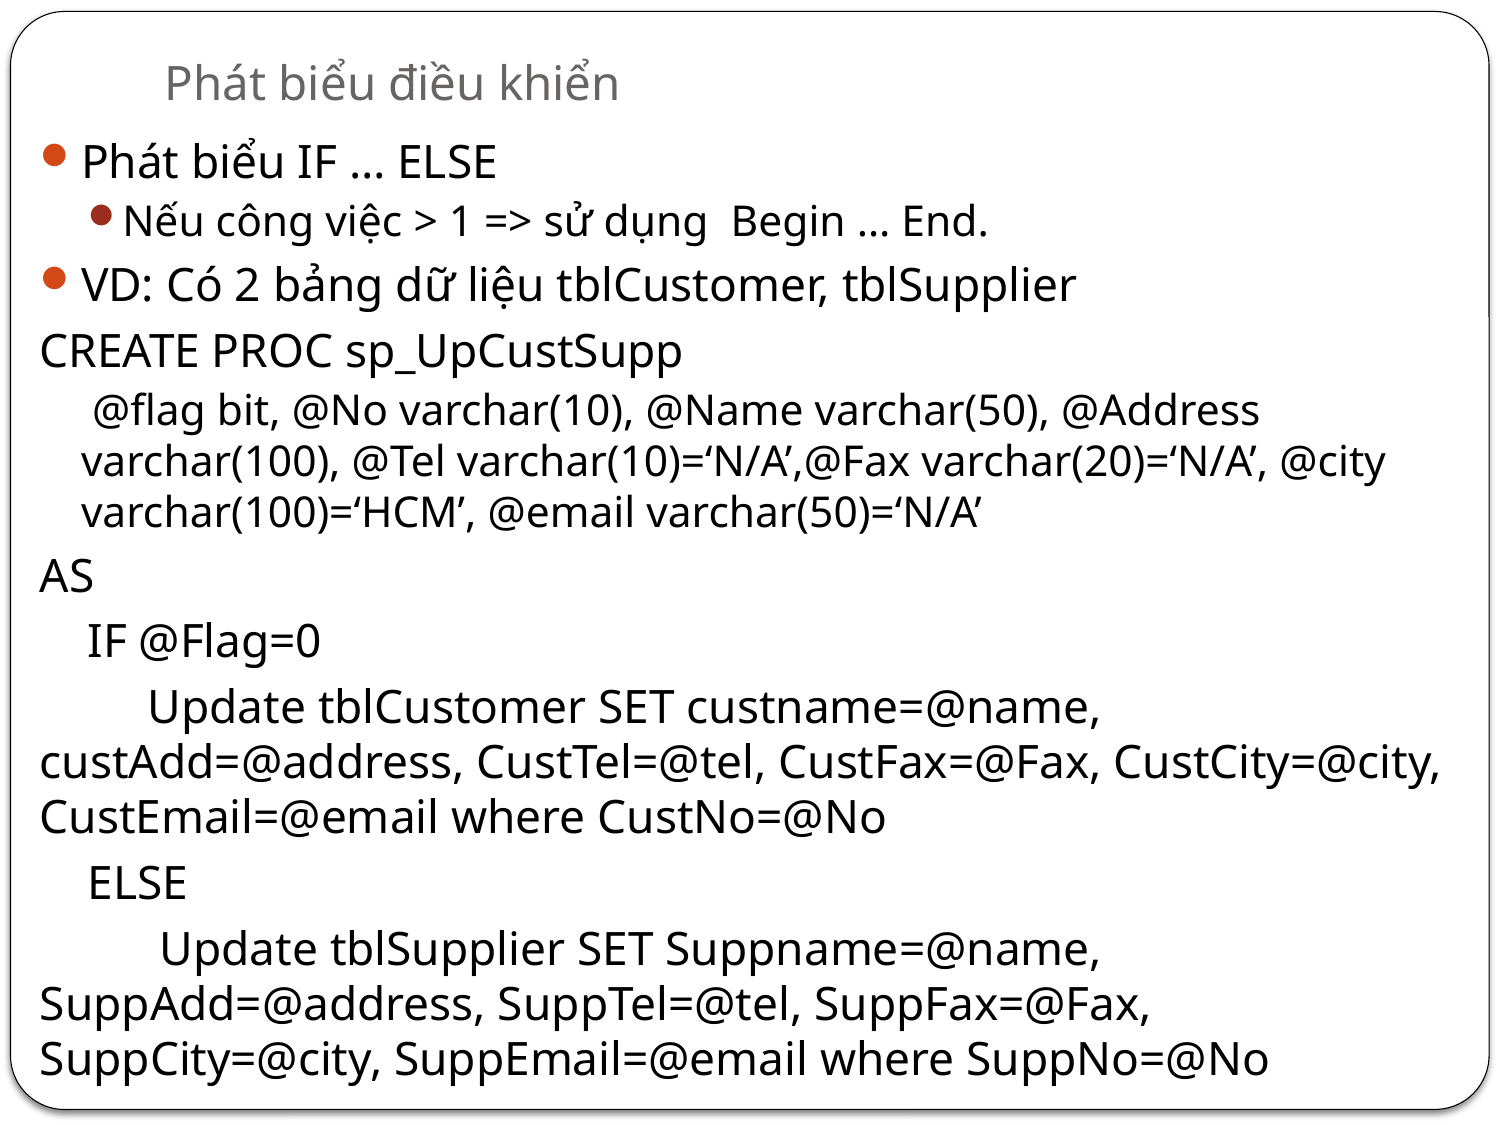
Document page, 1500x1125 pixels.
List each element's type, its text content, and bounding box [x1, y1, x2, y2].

list Phát biểu IF … ELSE Nếu công việc > 1 => sử dụng Begin … End. VD: Có 2 bảng dữ liệu tblCustomer, tblSupplier CREATE PROC sp_UpCustSupp @flag bit, @No varchar(10), @Name varchar(50), @Address varchar(100), @Tel varchar(10)=‘N/A’,@Fax varchar(20)=‘N/A’, @city varchar(100)=‘HCM’, @email varchar(50)=‘N/A’ AS IF @Flag=0 Update tblCustomer SET custname=@name, custAdd=@address, CustTel=@tel, CustFax=@Fax, CustCity=@city, CustEmail=@email where CustNo=@No ELSE Update tblSupplier SET Suppname=@name, SuppAdd=@address, SuppTel=@tel, SuppFax=@Fax, SuppCity=@city, SuppEmail=@email where SuppNo=@No [24, 125, 1488, 1100]
title Phát biểu điều khiển [150, 45, 1425, 125]
